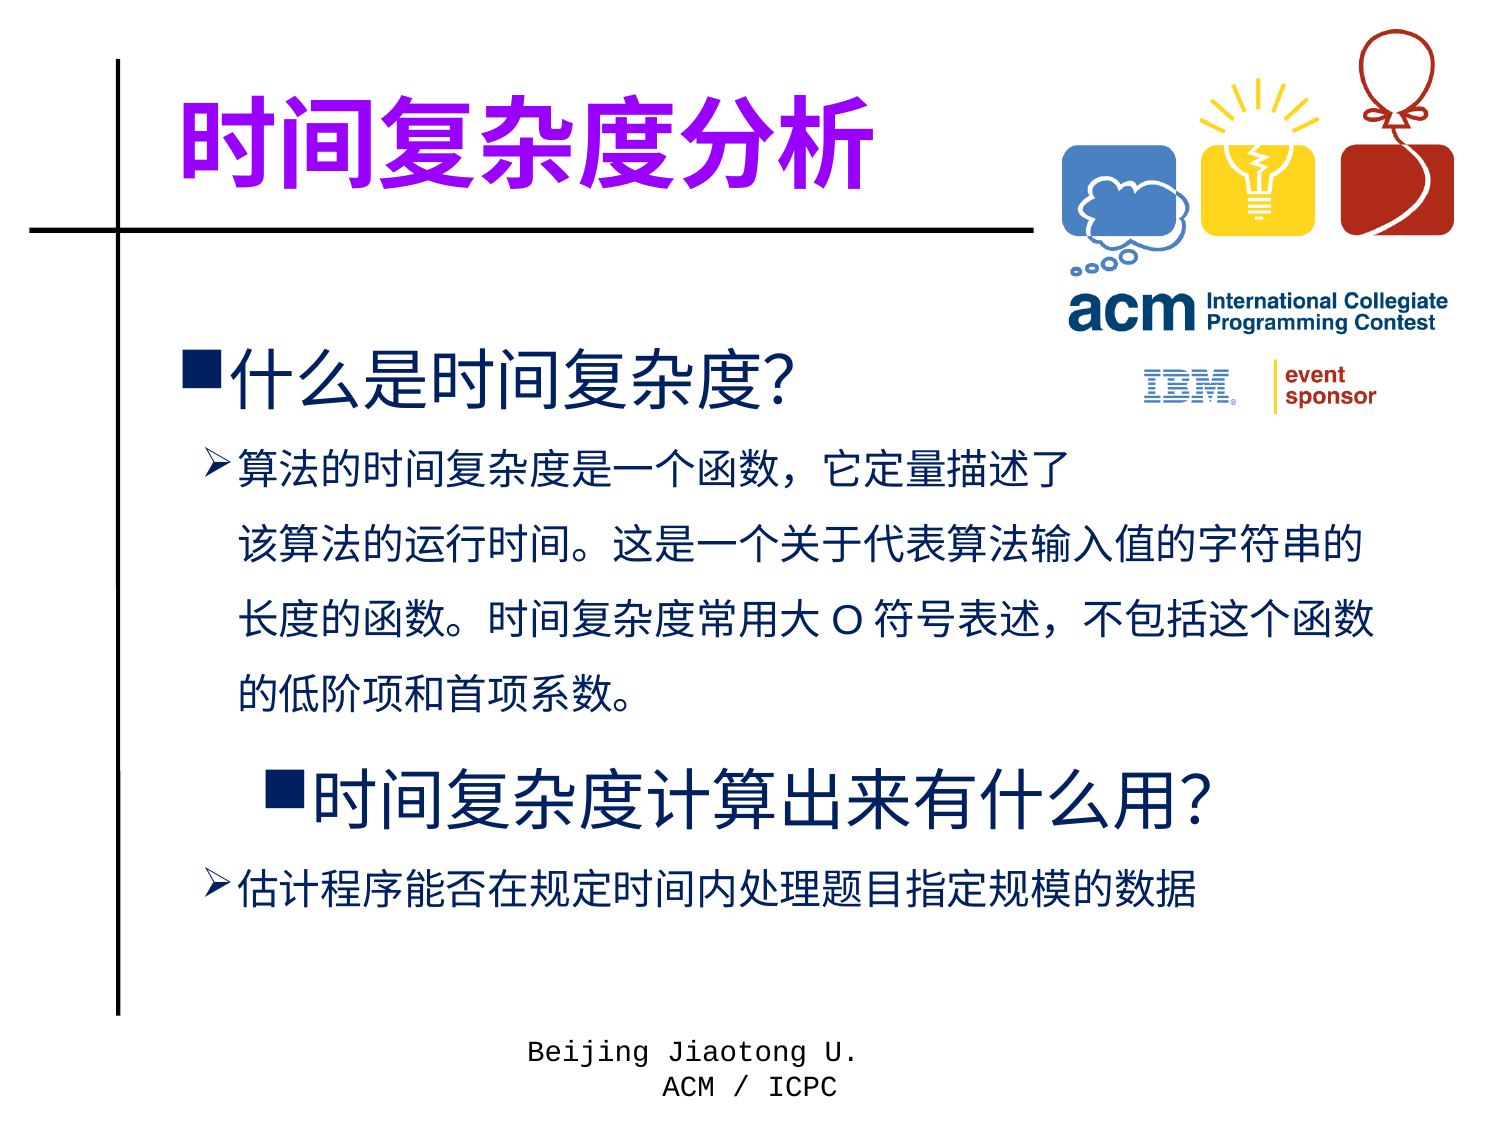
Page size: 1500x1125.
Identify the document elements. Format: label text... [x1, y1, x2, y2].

subtitle 什么是时间复杂度？ 算法的时间复杂度是一个函数，它定量描述了 该算法的运行时间。这是一个关于代表算法输入值的字符串的长度的函数。时间复杂度常用大O符号表述，不包括这个函数的低阶项和首项系数。 时间复杂度计算出来有什么用？ 估计程序能否在规定时间内处理题目指定规模的数据 [177, 281, 1395, 1125]
picture [1062, 29, 1454, 414]
title 时间复杂度分析 [177, 88, 1028, 193]
